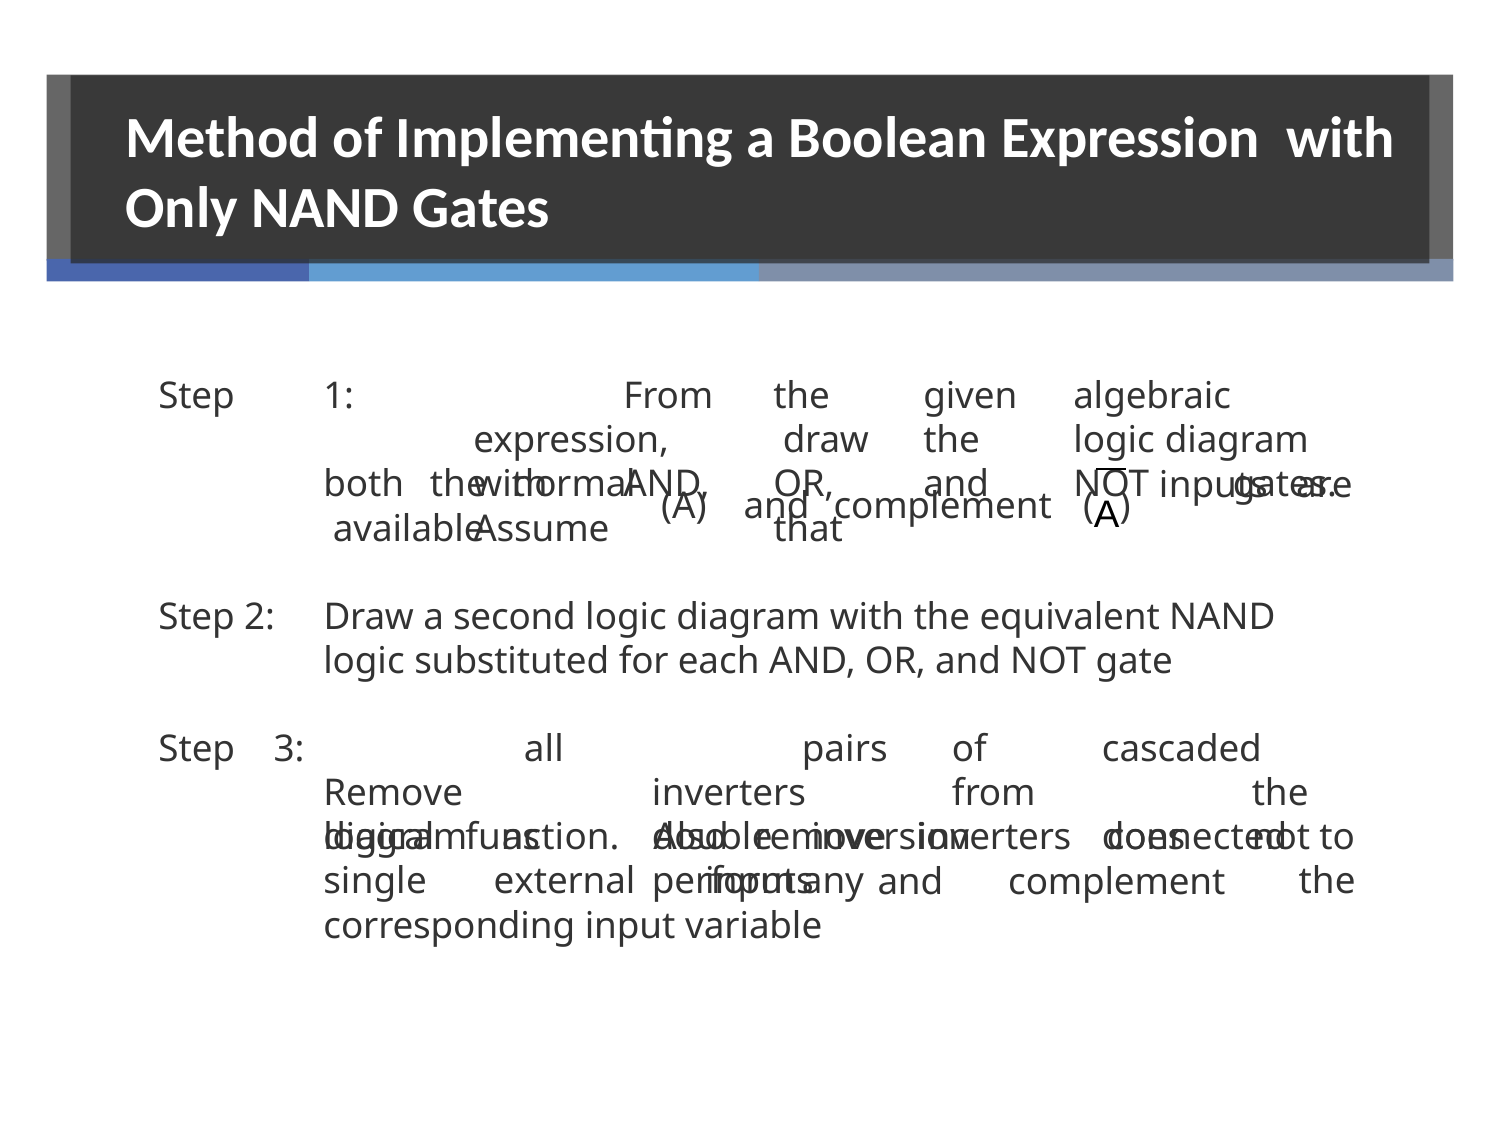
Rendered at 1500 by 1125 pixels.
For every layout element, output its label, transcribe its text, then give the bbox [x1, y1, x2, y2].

text_box and complement [875, 857, 1102, 902]
text_box all pairs of cascaded inverters from the as double inversion does not perform any [500, 724, 1356, 857]
text_box Step 1: From the given algebraic expression, draw the logic diagram with AND, OR, and NOT gates. Assume that [156, 371, 1356, 549]
text_box Step [156, 724, 245, 770]
text_box Step 2: [156, 592, 299, 637]
text_box all pairs of cascaded inverters from the as double inversion does not perform any [819, 858, 875, 902]
text_box connected to the [1102, 813, 1357, 902]
text_box inputs are [1157, 460, 1356, 505]
text_box both the normal available [321, 460, 641, 549]
title Method of Implementing a Boolean Expression with Only NAND Gates [70, 75, 1430, 264]
text_box 3: Remove diagram [271, 724, 496, 858]
text_box Draw a second logic diagram with the equivalent NAND logic substituted for each AND, OR, and NOT gate [321, 592, 1356, 681]
text_box (A) and complement (A) [659, 452, 1139, 536]
text_box corresponding input variable [321, 901, 854, 946]
text_box function. Also remove inverters [819, 813, 1082, 858]
text_box logical single external inputs [321, 813, 819, 901]
